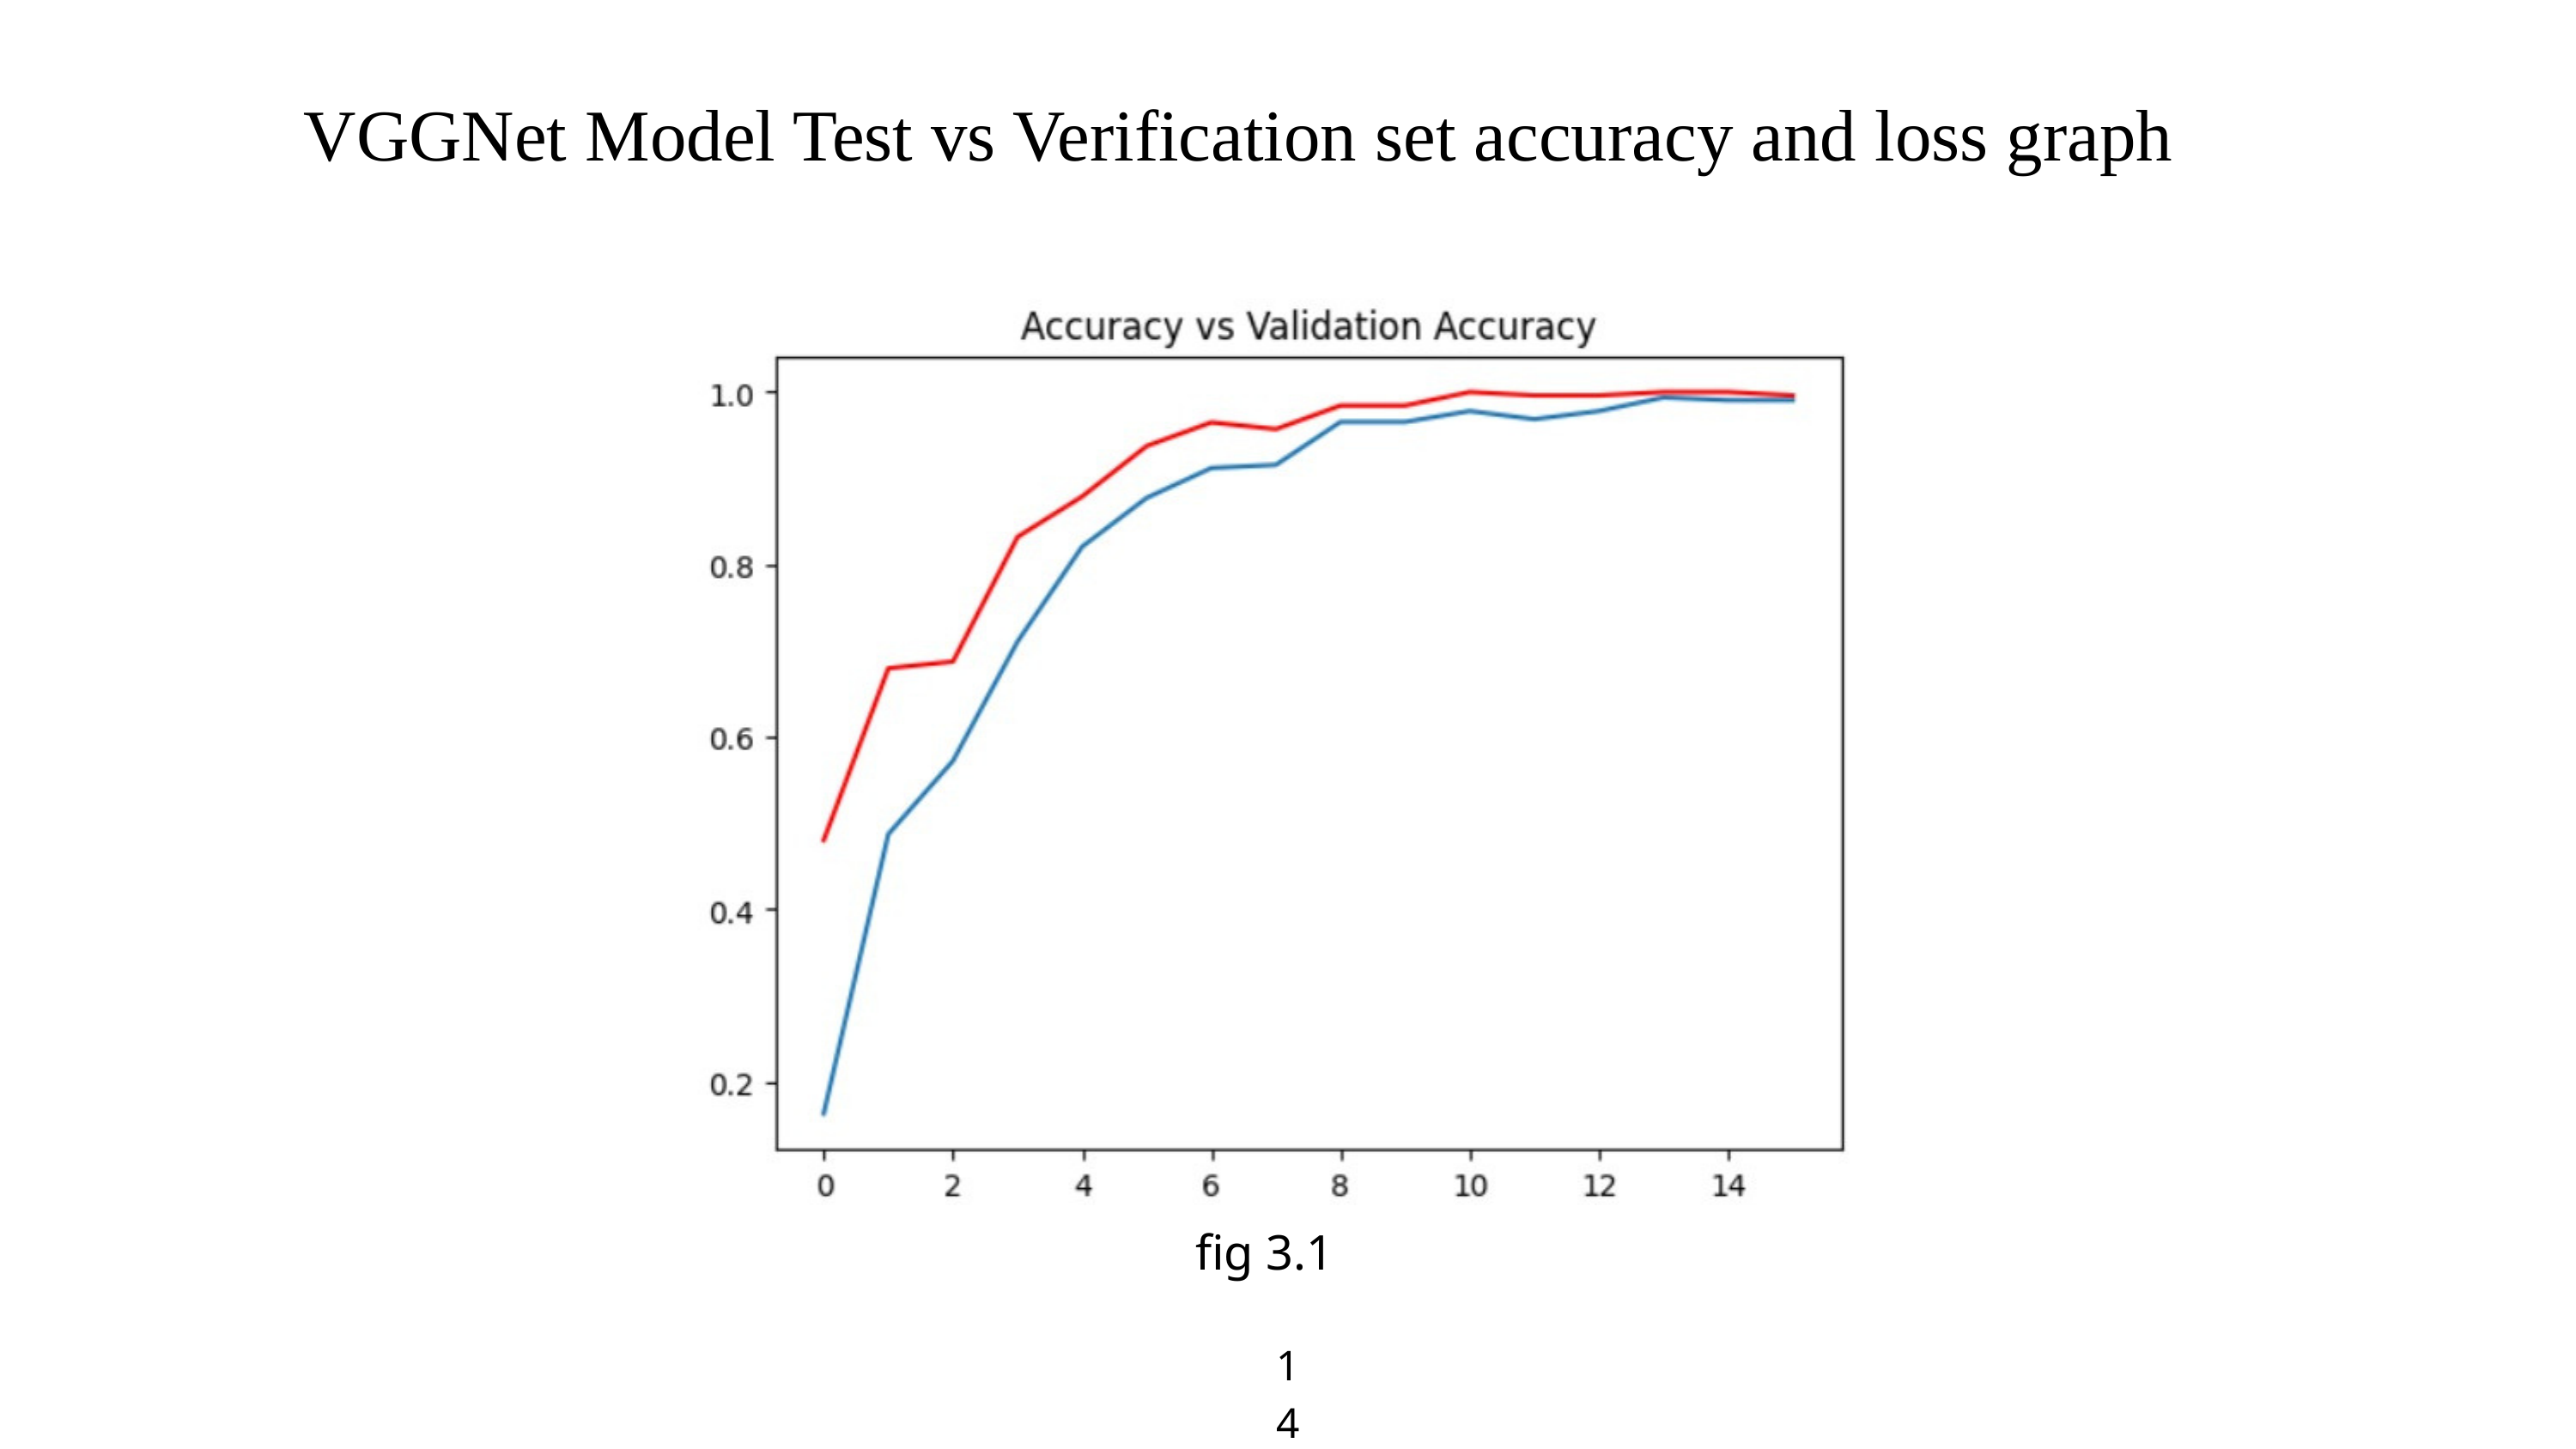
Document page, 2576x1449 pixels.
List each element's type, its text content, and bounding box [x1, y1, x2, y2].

text_box VGGNet Model Test vs Verification set accuracy and loss graph [293, 73, 2184, 176]
text_box [679, 285, 1850, 1205]
text_box fig 3.1 [1128, 1212, 1400, 1280]
text_box 14 [1264, 1331, 1312, 1446]
